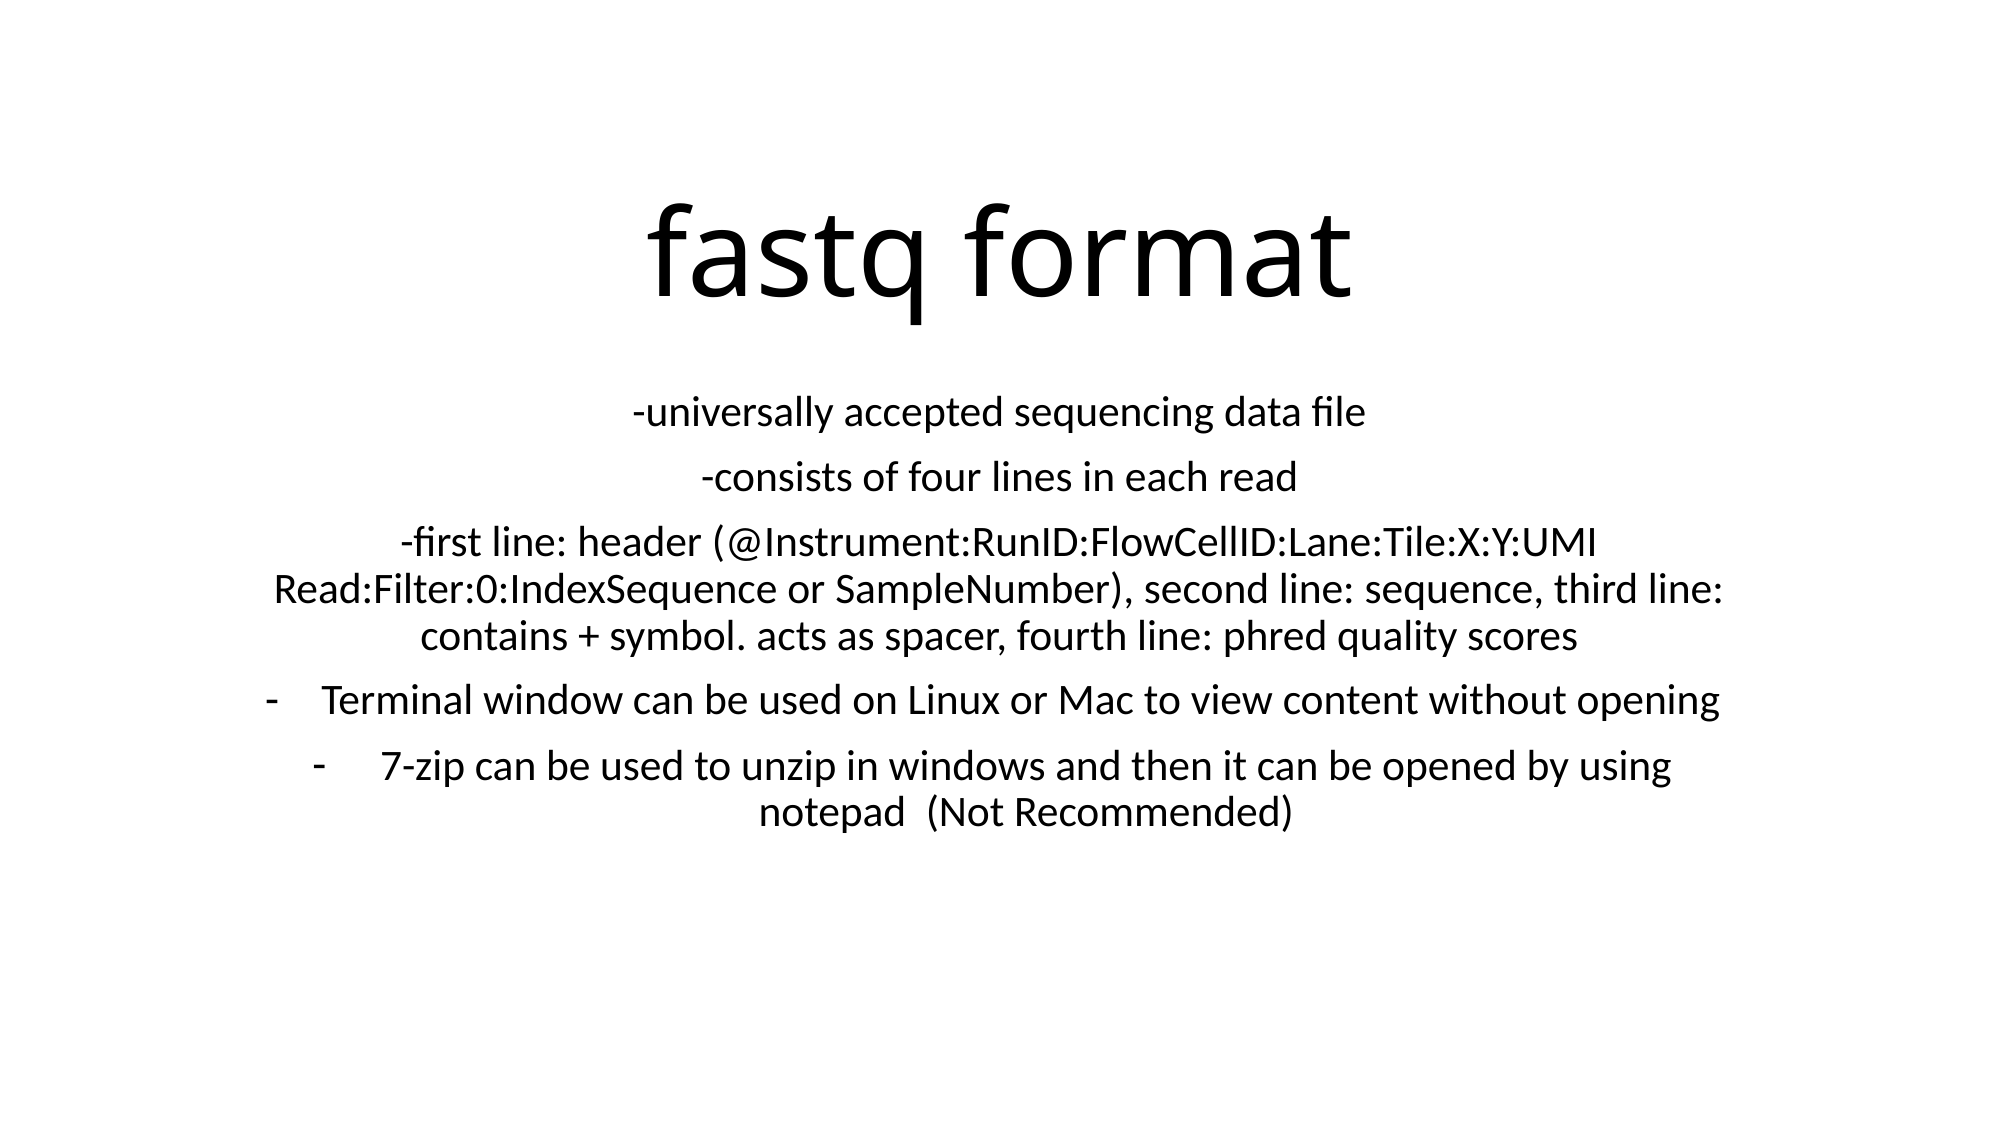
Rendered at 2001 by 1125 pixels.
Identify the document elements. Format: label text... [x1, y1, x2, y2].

subtitle -universally accepted sequencing data file -consists of four lines in each read -first line: header (@Instrument:RunID:FlowCellID:Lane:Tile:X:Y:UMI Read:Filter:0:IndexSequence or SampleNumber), second line: sequence, third line: contains + symbol. acts as spacer, fourth line: phred quality scores Terminal window can be used on Linux or Mac to view content without opening 7-zip can be used to unzip in windows and then it can be opened by using notepad (Not Recommended) [249, 381, 1750, 863]
title fastq format [249, 184, 1750, 331]
